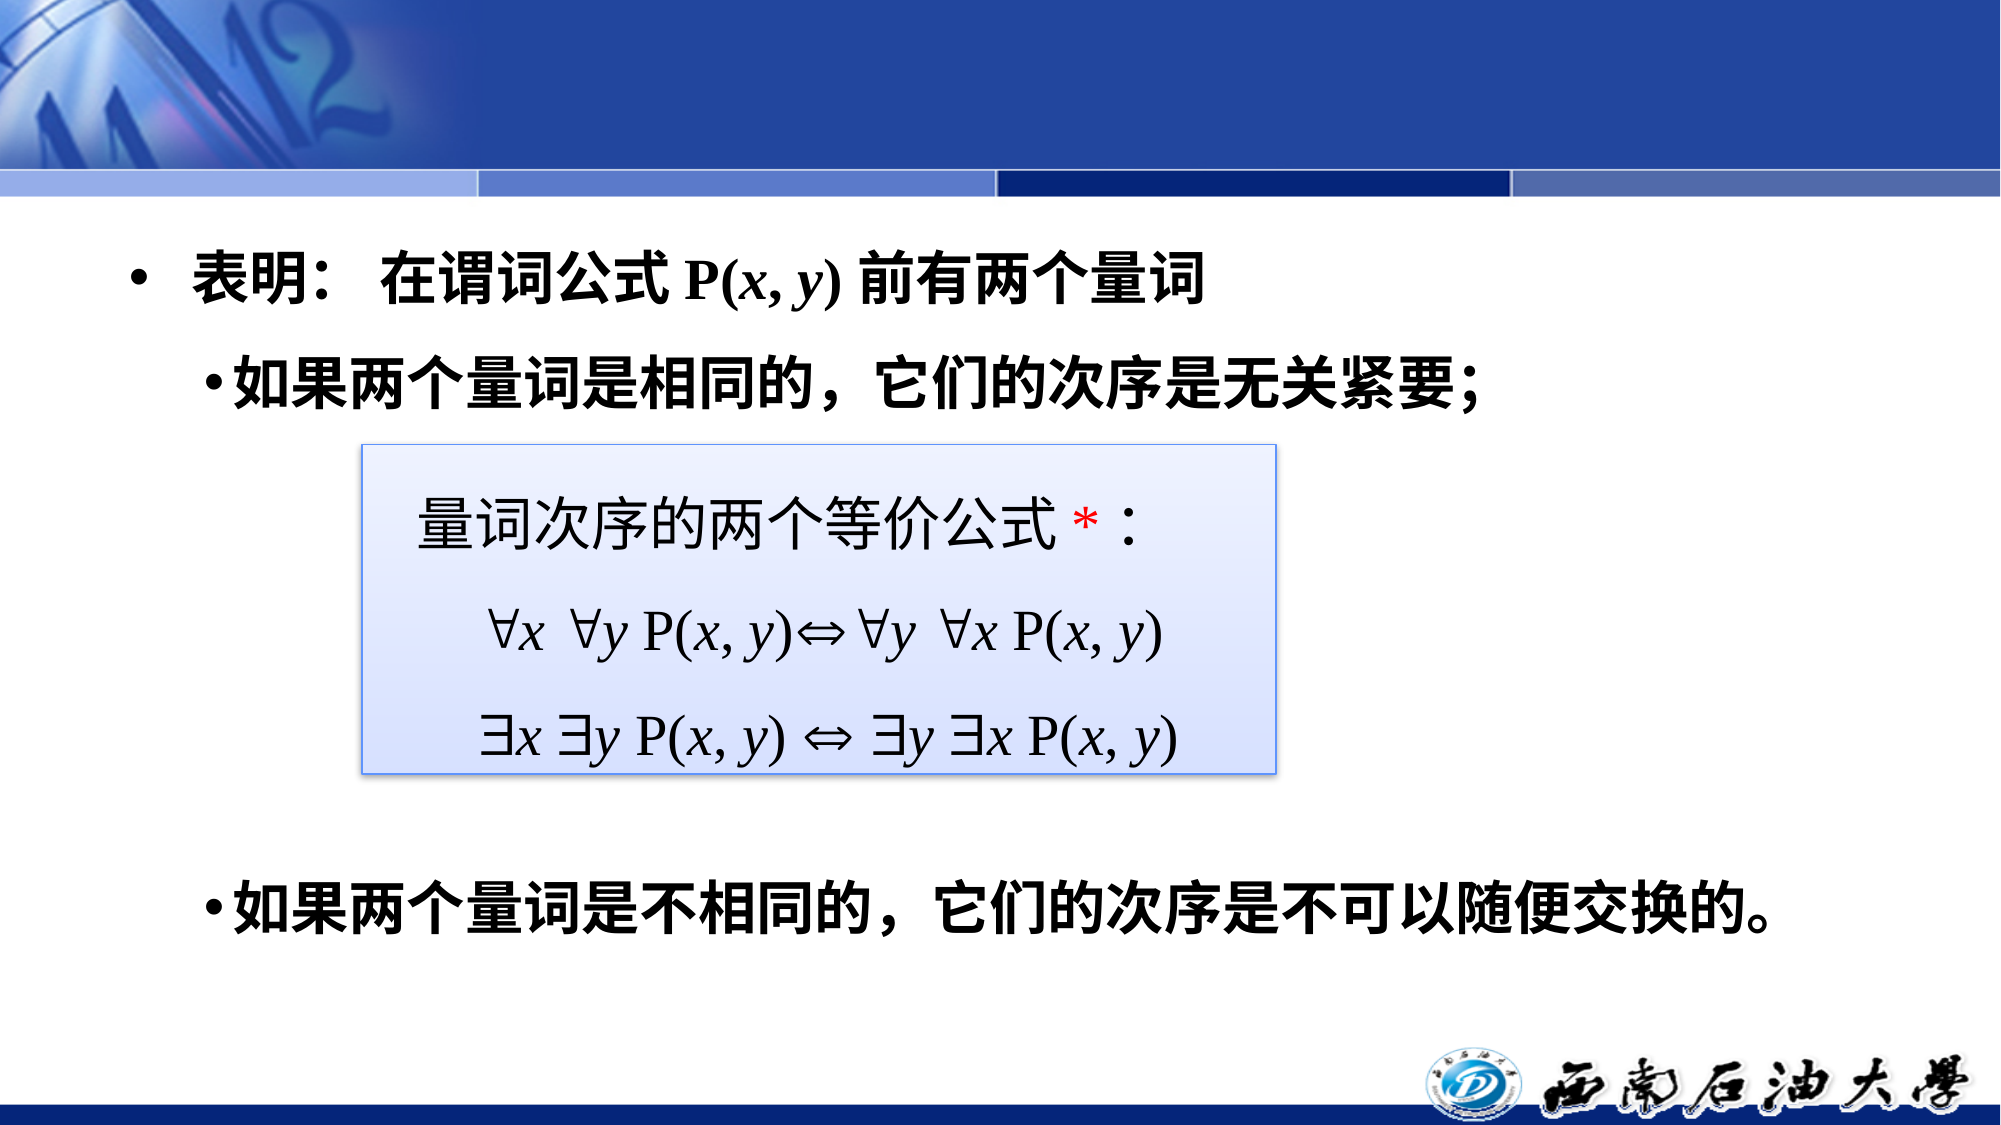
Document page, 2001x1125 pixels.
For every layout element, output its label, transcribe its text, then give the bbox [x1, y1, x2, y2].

text_box 表明： 在谓词公式P(x, y)前有两个量词 如果两个量词是相同的，它们的次序是无关紧要； 如果两个量词是不相同的，它们的次序是不可以随便交换的。 [114, 199, 1957, 657]
picture [0, 0, 2001, 1125]
text_box 量词次序的两个等价公式*： x y P(x, y)y x P(x, y) x y P(x, y)  y x P(x, y) [361, 444, 1277, 775]
